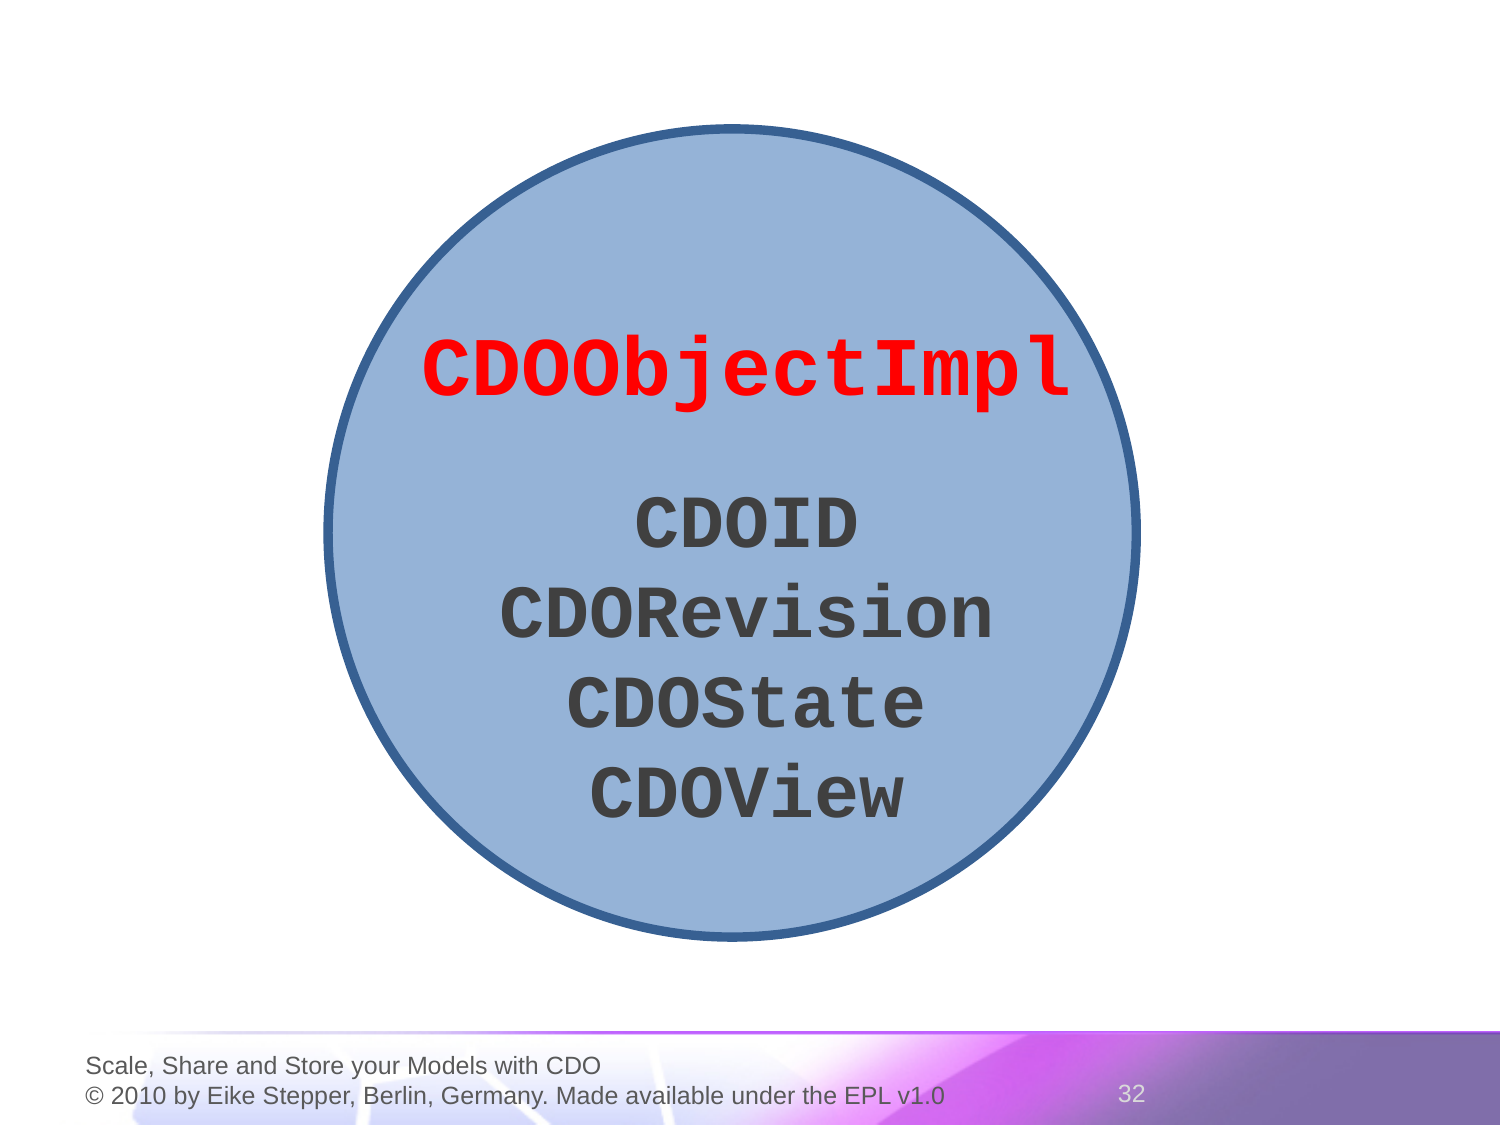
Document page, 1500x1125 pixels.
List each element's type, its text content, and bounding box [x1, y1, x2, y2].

footer Scale, Share and Store your Models with CDO © 2010 by Eike Stepper, Berlin, Germany. Made available under the EPL v1.0 [70, 1049, 1325, 1110]
picture [0, 1031, 1500, 1125]
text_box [327, 128, 1137, 938]
slide_number 32 [1055, 1062, 1161, 1123]
